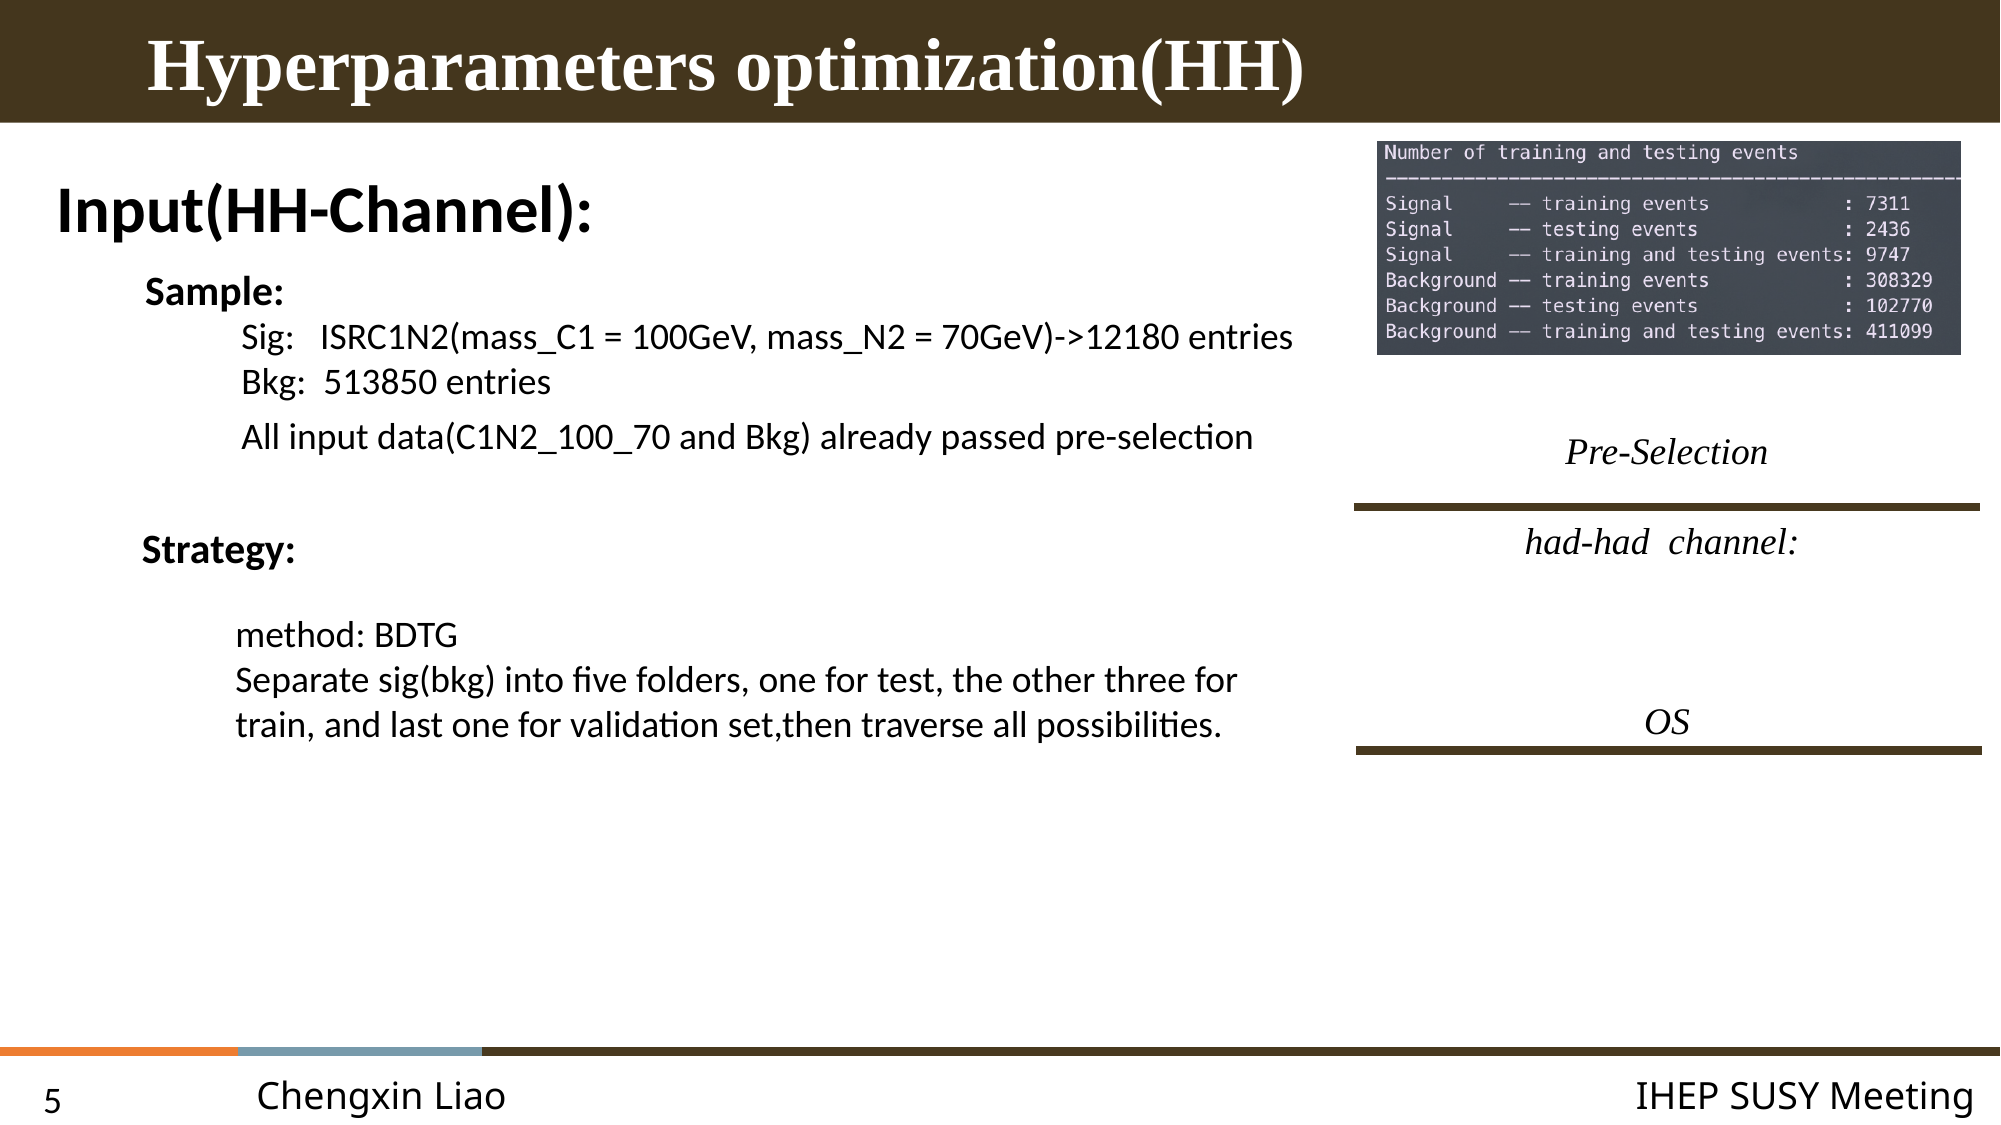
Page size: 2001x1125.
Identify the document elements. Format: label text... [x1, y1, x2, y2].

text_box Sig: ISRC1N2(mass_C1 = 100GeV, mass_N2 = 70GeV)->12180 entries Bkg: 513850 entries [226, 304, 1310, 410]
text_box Sample: [130, 256, 300, 322]
text_box Chengxin Liao [241, 1064, 522, 1125]
text_box IHEP SUSY Meeting [1621, 1064, 1991, 1125]
text_box method: BDTG Separate sig(bkg) into five folders, one for test, the other three for train, and last one for validation set,then traverse all possibilities. [220, 602, 1321, 753]
text_box Input(HH-Channel): [42, 158, 611, 253]
text_box Strategy: [127, 514, 321, 580]
text_box [0, 0, 2000, 124]
text_box All input data(C1N2_100_70 and Bkg) already passed pre-selection [226, 404, 1279, 465]
text_box Hyperparameters optimization(HH) [132, 8, 1322, 113]
text_box 5 [28, 1068, 127, 1125]
picture [1377, 141, 1961, 355]
